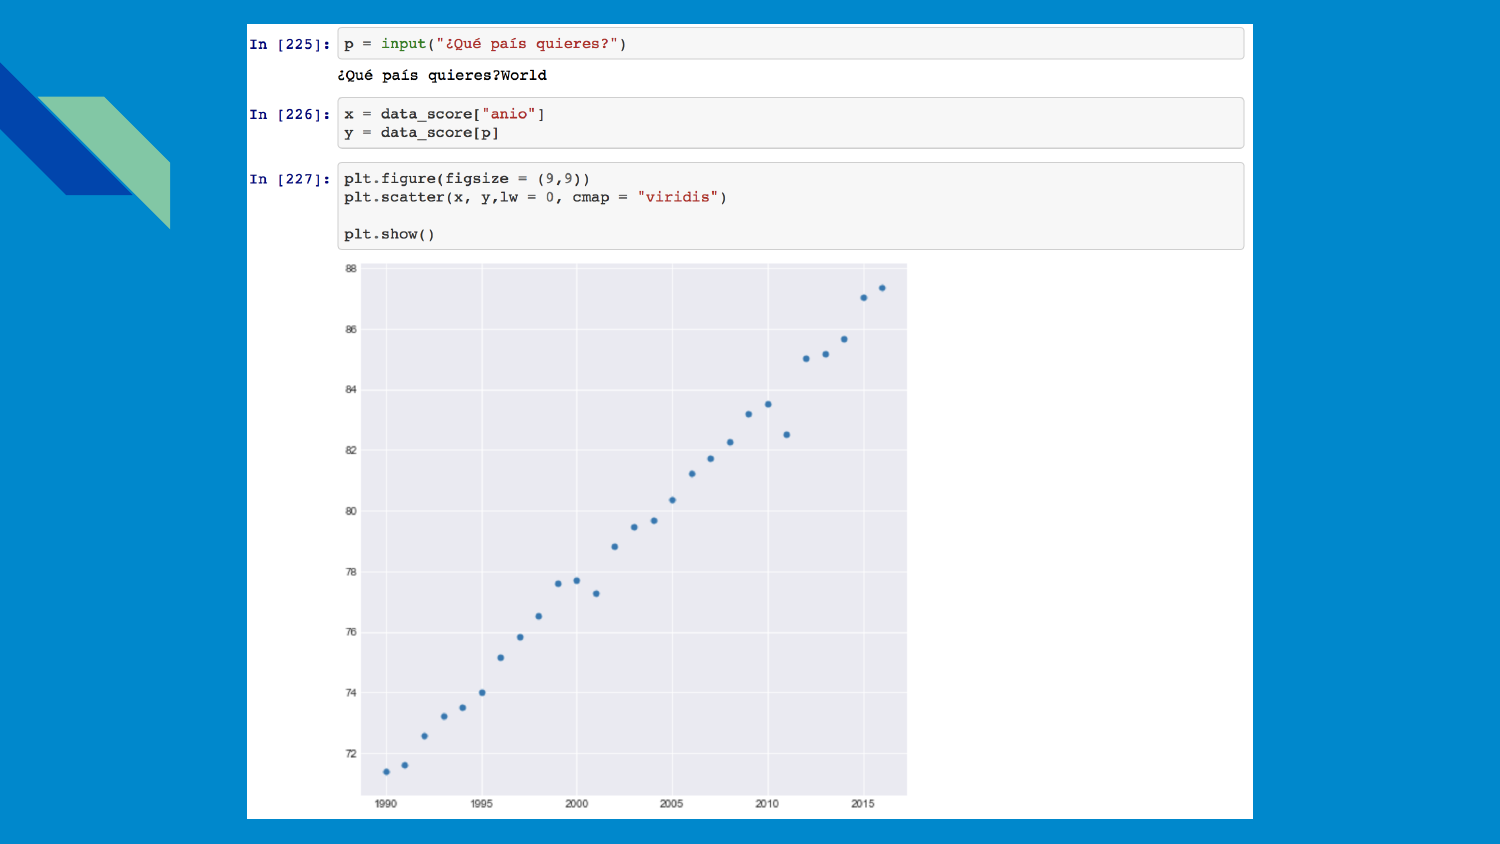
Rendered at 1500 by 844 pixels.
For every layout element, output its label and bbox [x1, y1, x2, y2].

picture [248, 25, 1252, 818]
